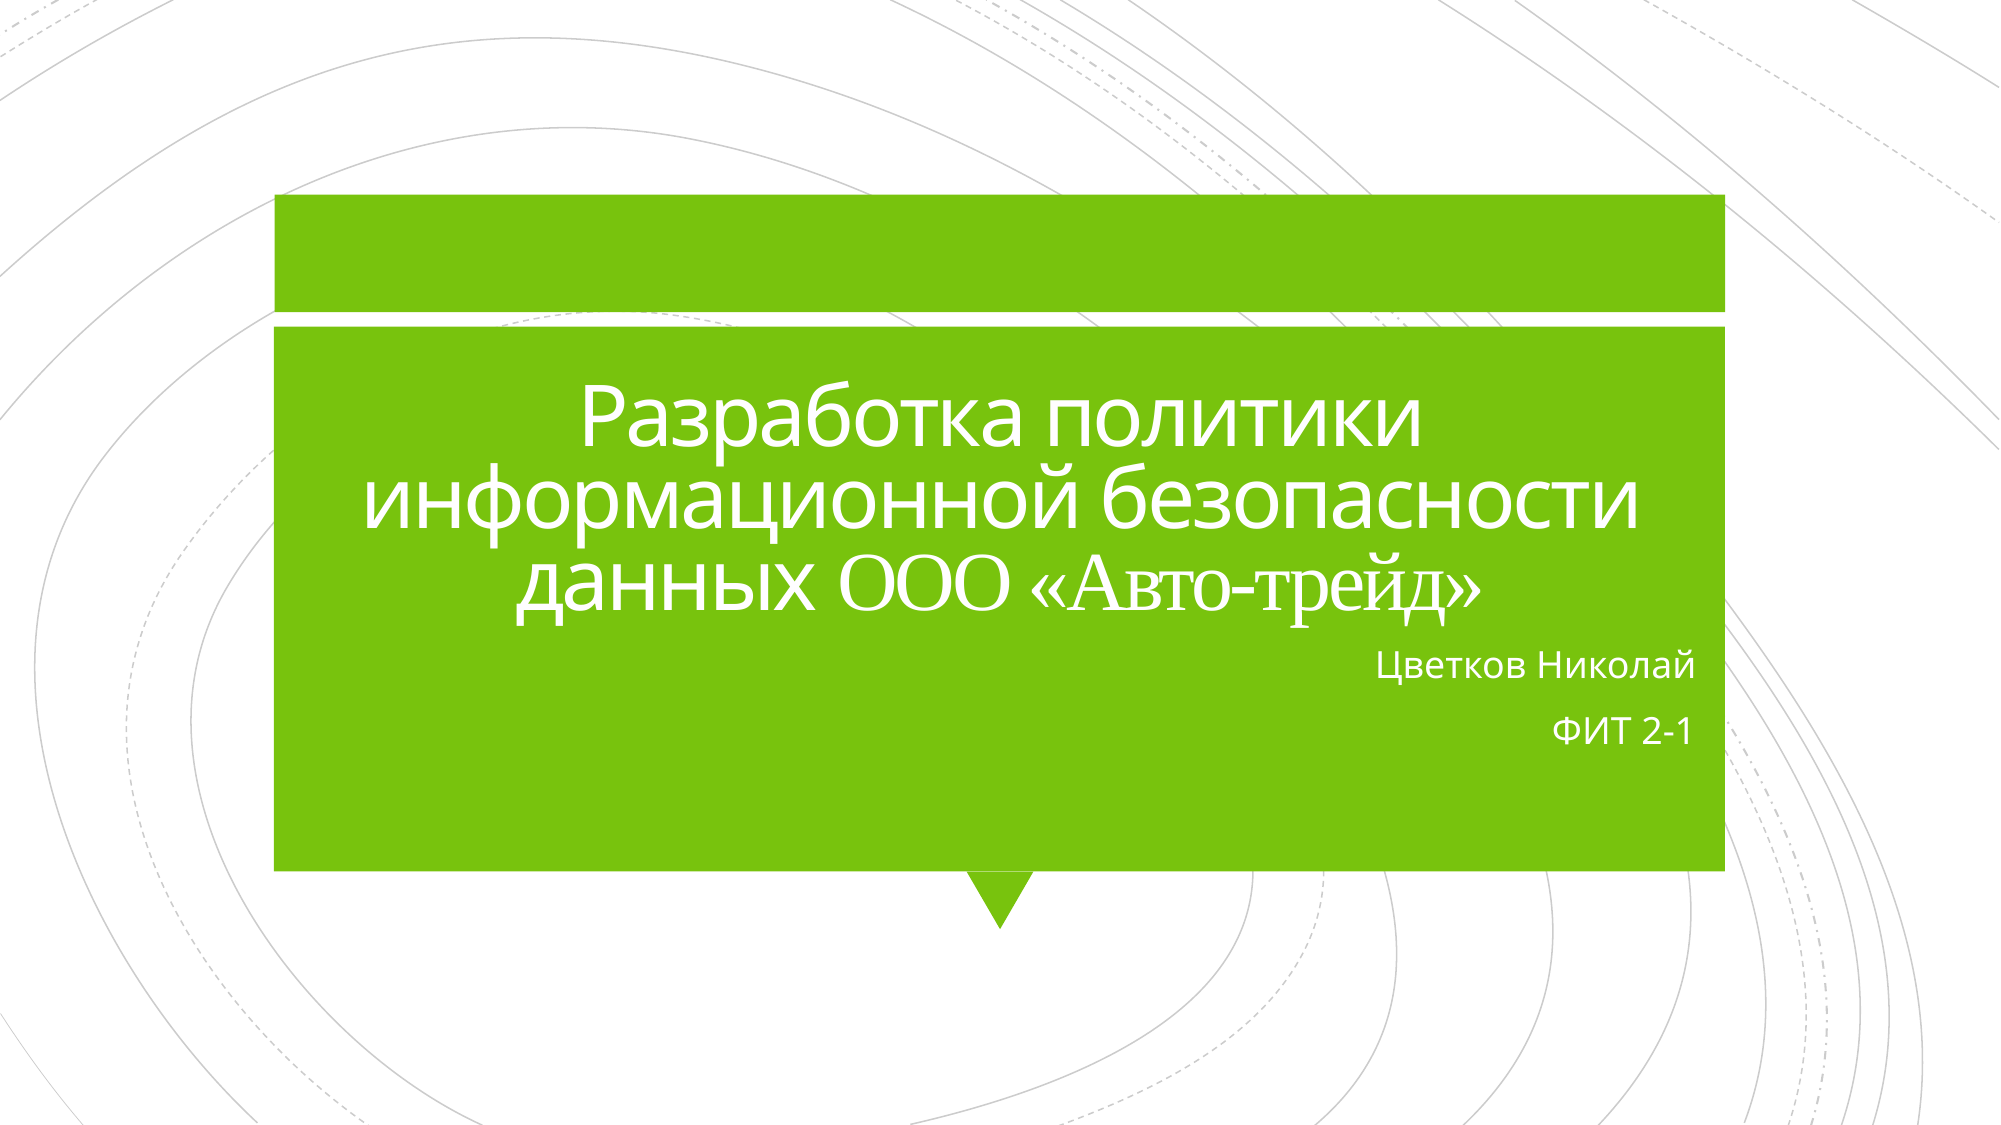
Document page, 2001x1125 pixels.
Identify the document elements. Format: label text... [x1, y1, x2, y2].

title Разработка политики информационной безопасности данных ООО «Авто-трейд» [288, 340, 1713, 628]
subtitle Цветков Николай ФИТ 2-1 [288, 640, 1712, 858]
